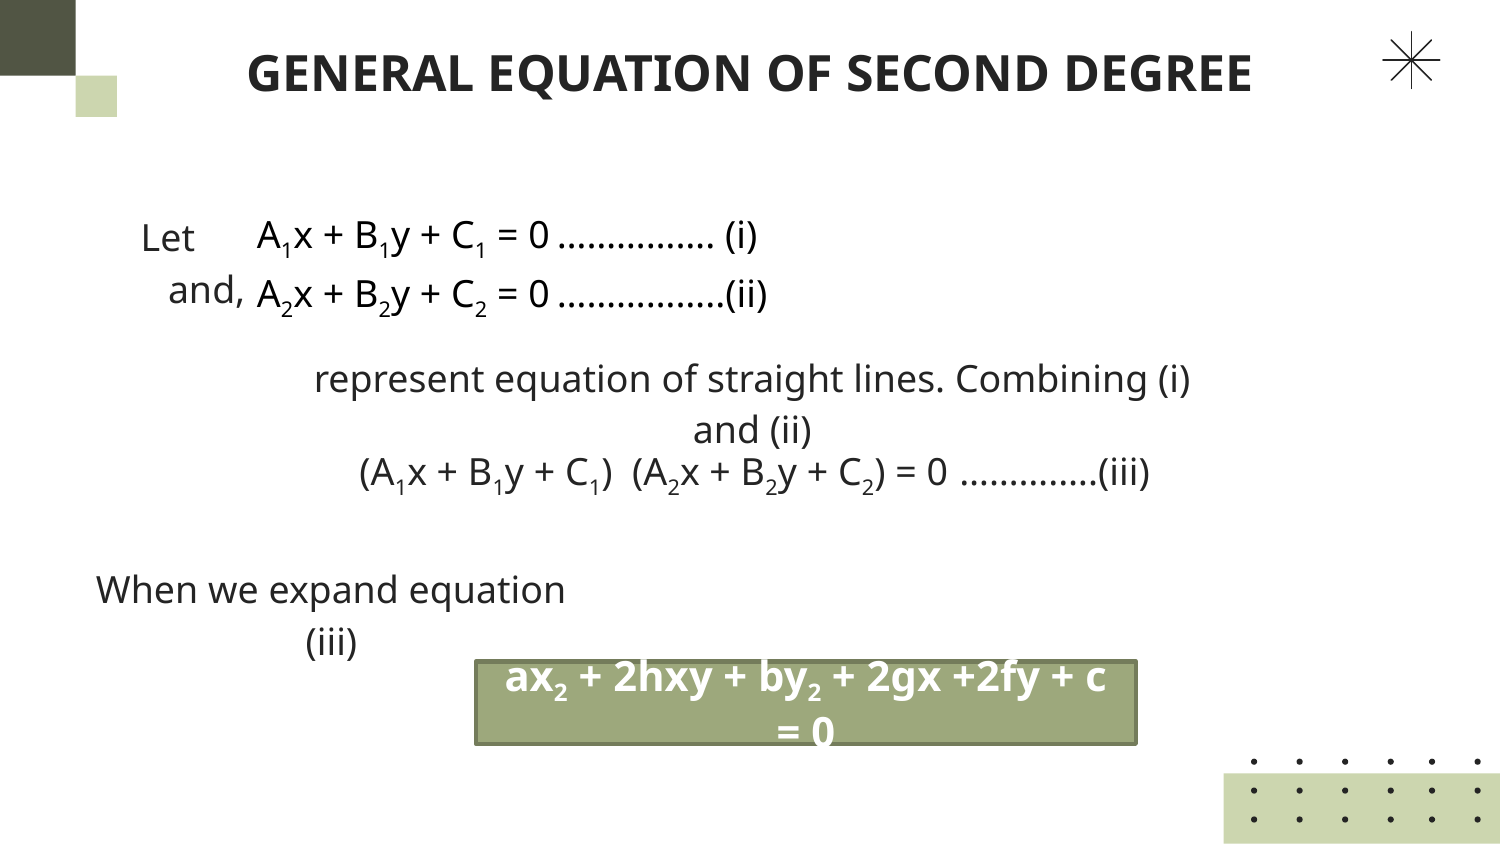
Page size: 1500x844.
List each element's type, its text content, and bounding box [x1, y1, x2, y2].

text_box ax2 + 2hxy + by2 + 2gx +2fy + c = 0 [474, 659, 1138, 746]
text_box represent equation of straight lines. Combining (i) and (ii) [268, 333, 1237, 419]
text_box [725, 419, 775, 425]
text_box (A1x + B1y + C1) (A2x + B2y + C2) = 0 ……….….(iii) [344, 425, 1268, 512]
title GENERAL EQUATION OF SECOND DEGREE [118, 26, 1382, 121]
text_box Let and, [67, 192, 269, 318]
text_box When we expand equation (iii) [75, 544, 588, 631]
text_box [433, 657, 1153, 740]
text_box A1x + B1y + C1 = 0 ……………. (i) A2x + B2y + C2 = 0 ……………..(ii) [241, 188, 1180, 320]
